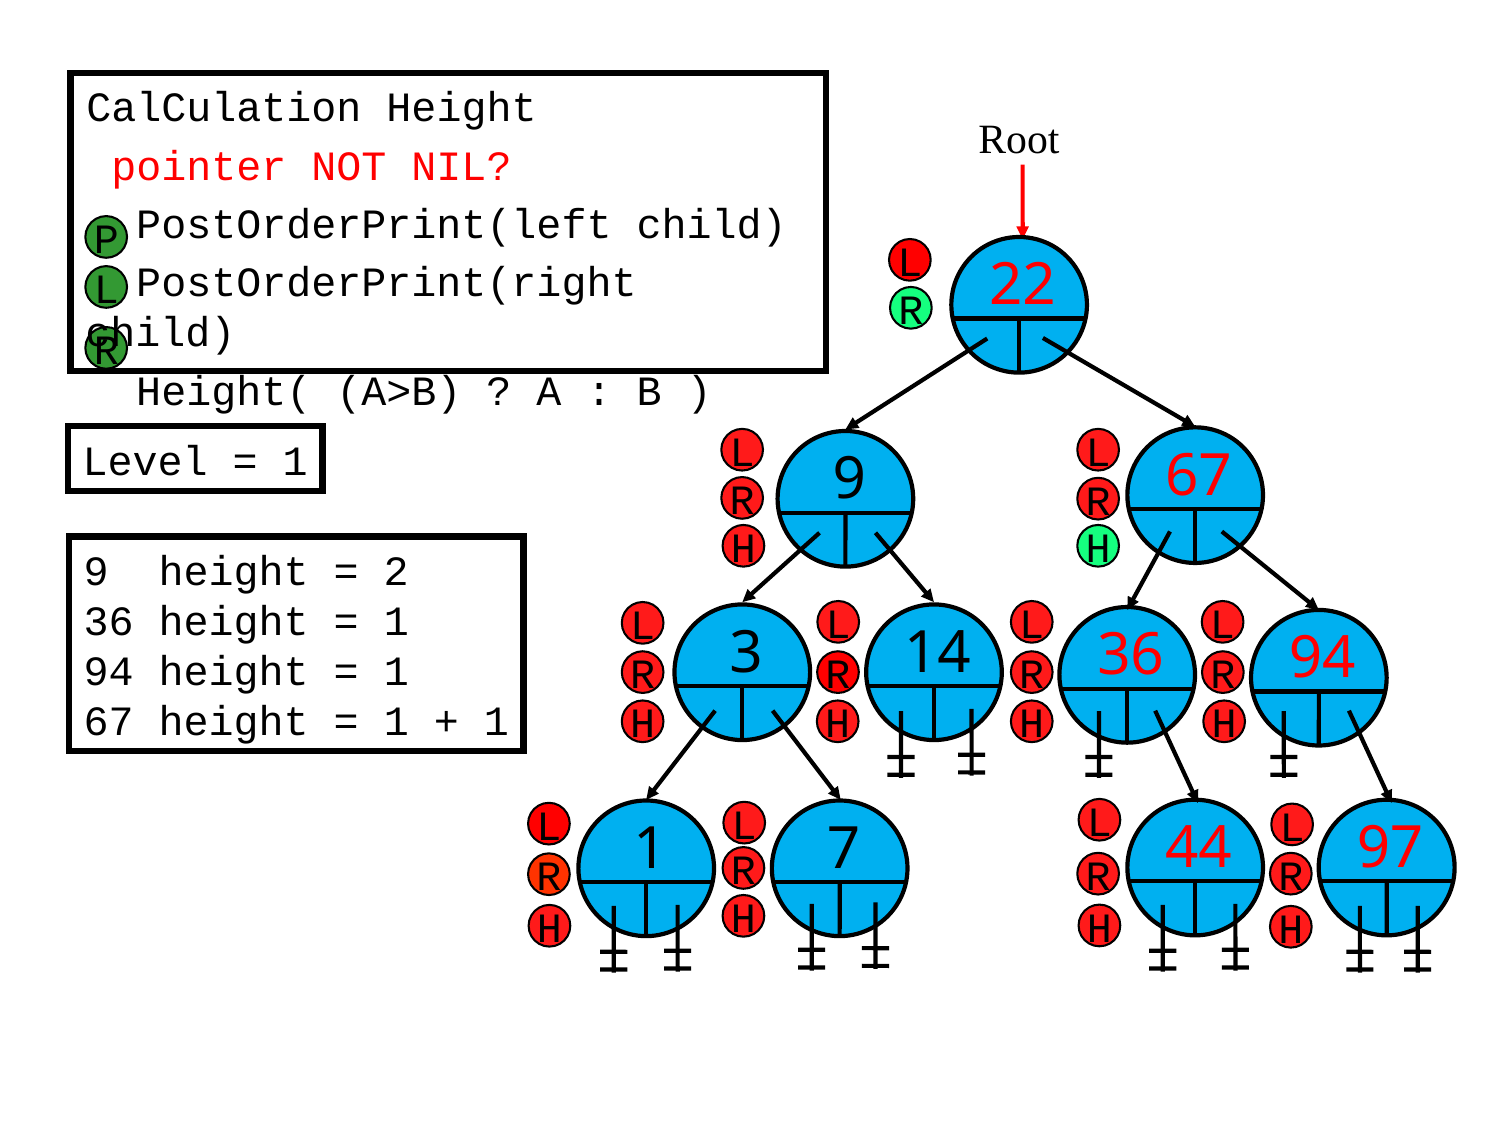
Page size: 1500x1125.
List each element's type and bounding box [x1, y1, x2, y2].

text_box [722, 847, 765, 889]
text_box [963, 104, 1075, 235]
text_box [1077, 524, 1119, 567]
text_box [621, 651, 664, 693]
text_box [742, 236, 1455, 973]
text_box [817, 601, 860, 643]
text_box [816, 700, 859, 743]
text_box [723, 801, 766, 844]
text_box [1269, 852, 1312, 895]
text_box [1269, 905, 1312, 948]
text_box [70, 72, 826, 372]
text_box [721, 428, 763, 471]
text_box [866, 604, 1002, 778]
text_box [1202, 651, 1244, 693]
text_box [621, 700, 664, 743]
text_box [721, 477, 763, 519]
text_box [1078, 798, 1121, 841]
text_box [1010, 651, 1053, 693]
text_box [1203, 700, 1246, 743]
text_box [722, 524, 765, 567]
text_box [621, 602, 664, 644]
text_box [67, 426, 323, 492]
text_box [889, 238, 931, 281]
text_box [68, 536, 524, 752]
text_box [528, 853, 570, 896]
text_box [1077, 477, 1119, 520]
text_box [1077, 428, 1119, 471]
text_box [890, 286, 932, 329]
text_box [578, 604, 908, 973]
text_box [1010, 700, 1053, 743]
text_box [1201, 601, 1244, 643]
text_box [1078, 904, 1121, 947]
text_box [1077, 852, 1119, 895]
text_box [528, 802, 570, 845]
text_box [1271, 803, 1313, 846]
text_box [1010, 601, 1053, 643]
text_box [817, 651, 859, 693]
text_box [722, 894, 765, 937]
text_box [528, 904, 571, 947]
